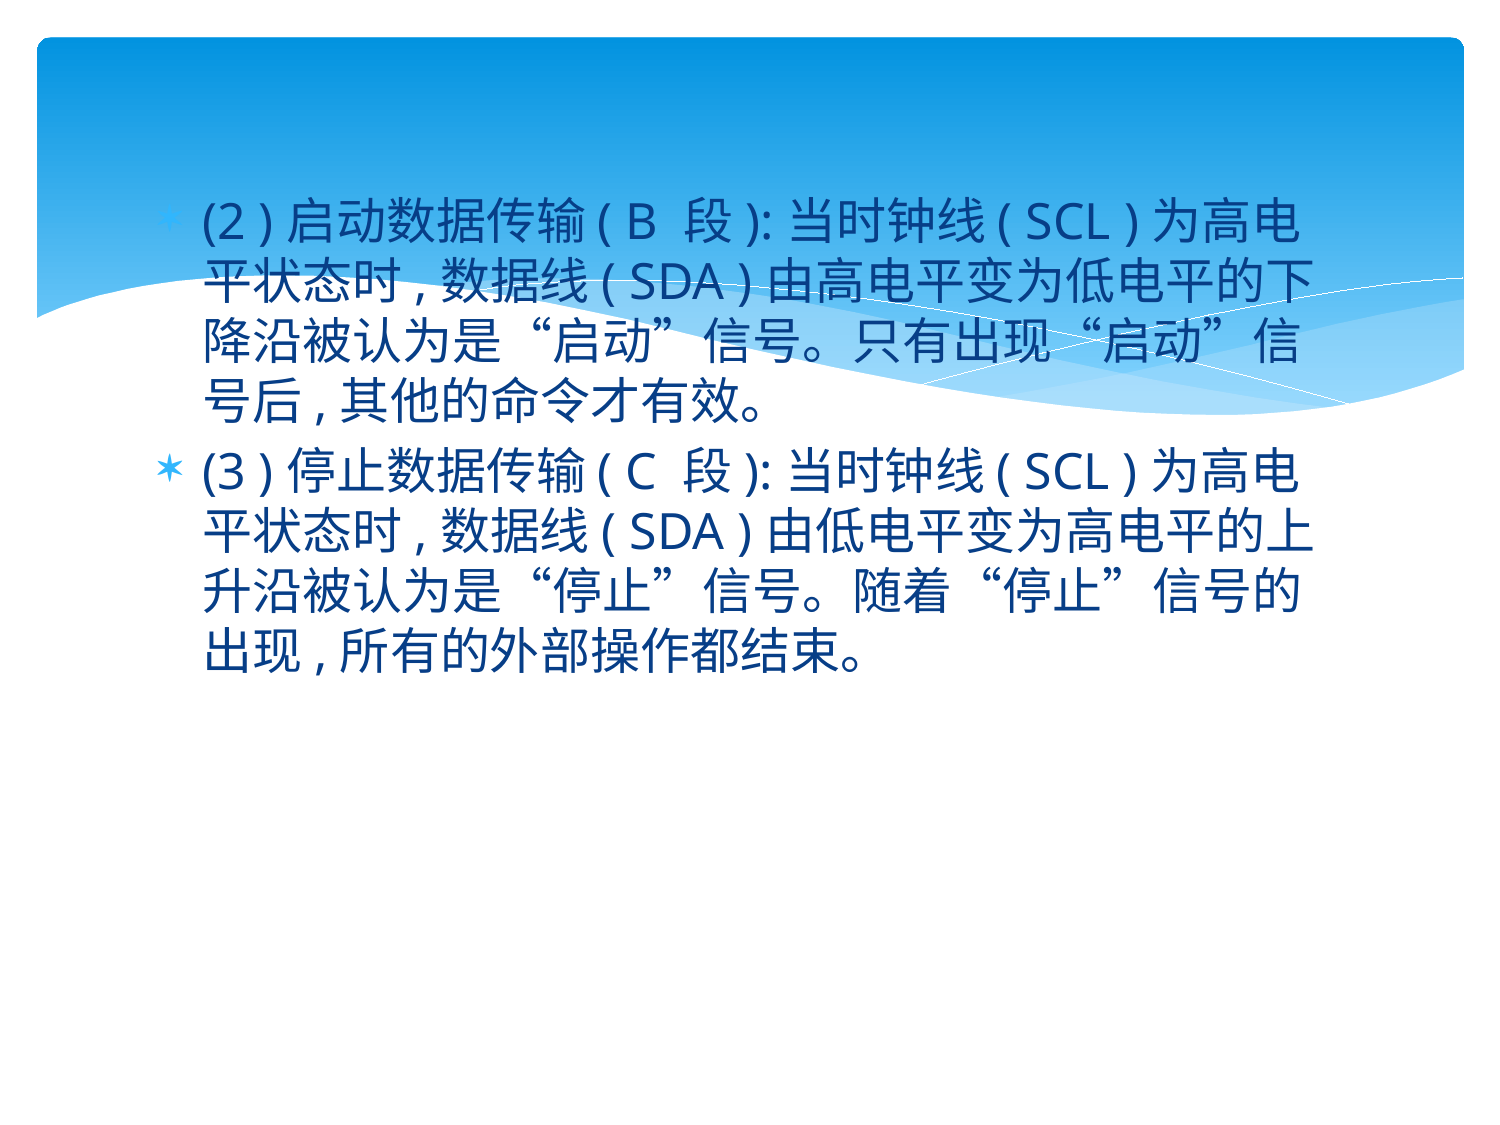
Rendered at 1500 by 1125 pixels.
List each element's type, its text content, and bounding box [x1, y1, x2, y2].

list (2 )启动数据传输( B 段):当时钟线( SCL )为高电平状态时,数据线( SDA )由高电平变为低电平的下降沿被认为是“启动”信号。只有出现“启动”信号后,其他的命令才有效。 (3 )停止数据传输( C 段):当时钟线( SCL )为高电平状态时,数据线( SDA )由低电平变为高电平的上升沿被认为是“停止”信号。随着“停止”信号的出现,所有的外部操作都结束。 [142, 261, 1358, 748]
title [75, 55, 1425, 261]
